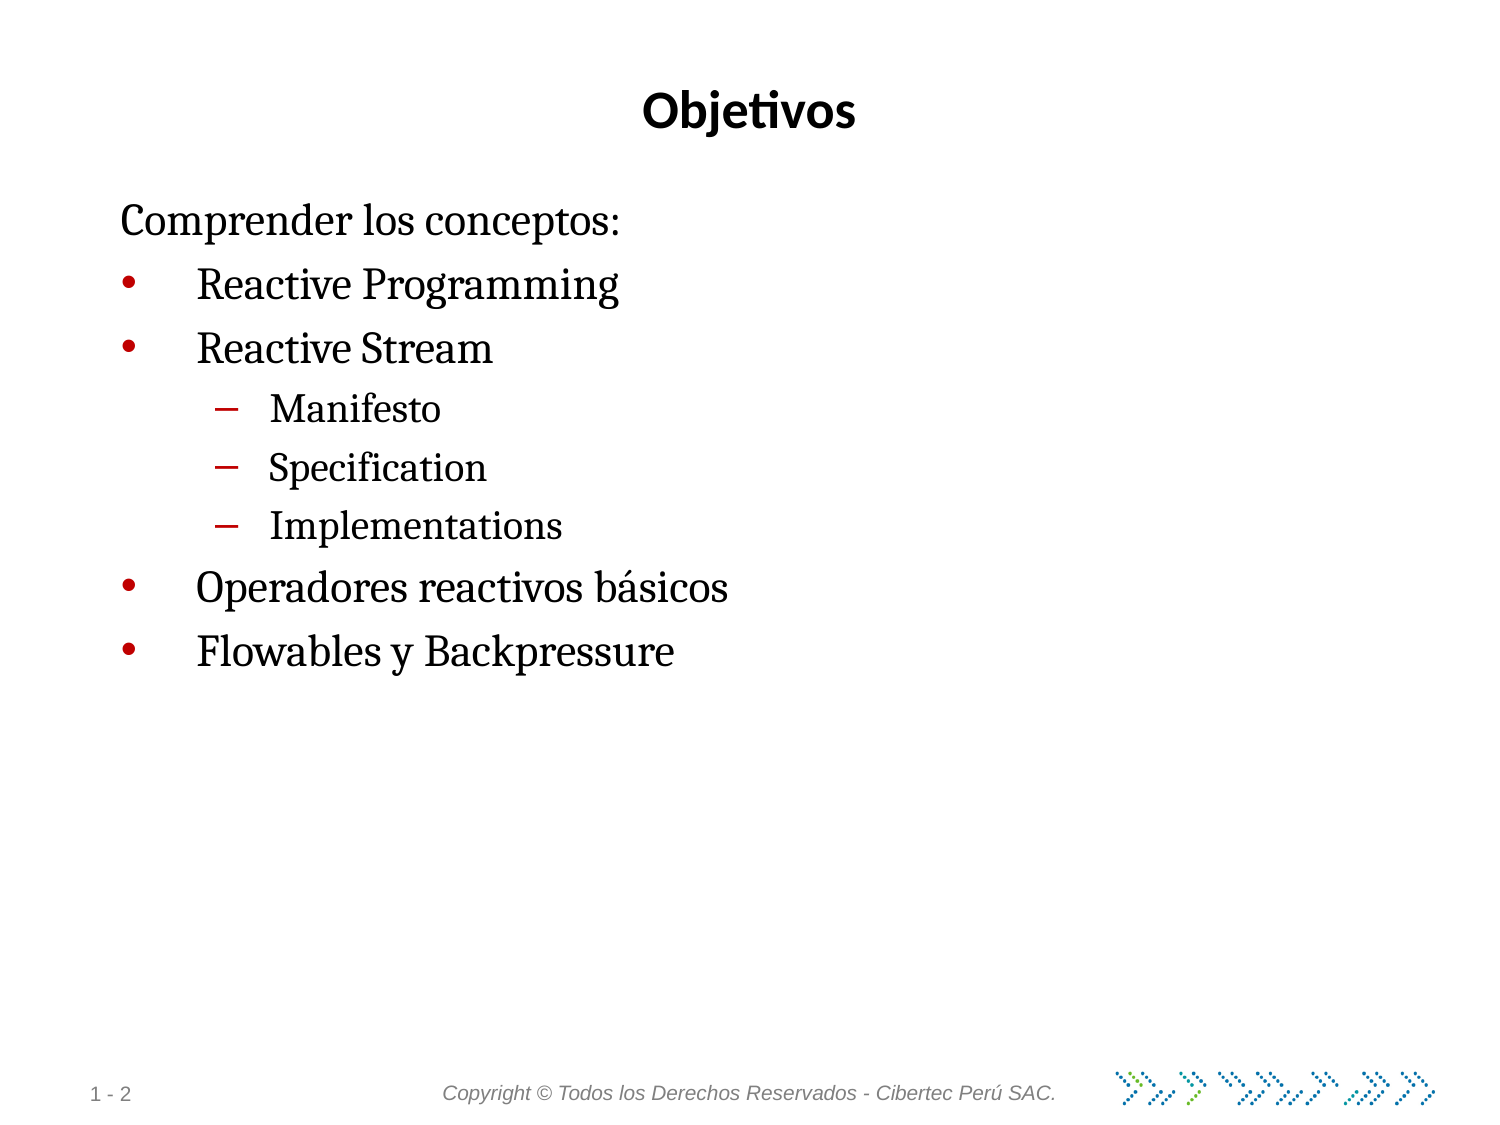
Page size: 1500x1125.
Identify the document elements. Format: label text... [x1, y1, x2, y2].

picture [1107, 1071, 1445, 1108]
list Comprender los conceptos: Reactive Programming Reactive Stream Manifesto Specification Implementations Operadores reactivos básicos Flowables y Backpressure [100, 187, 1399, 714]
title Objetivos [99, 72, 1399, 216]
